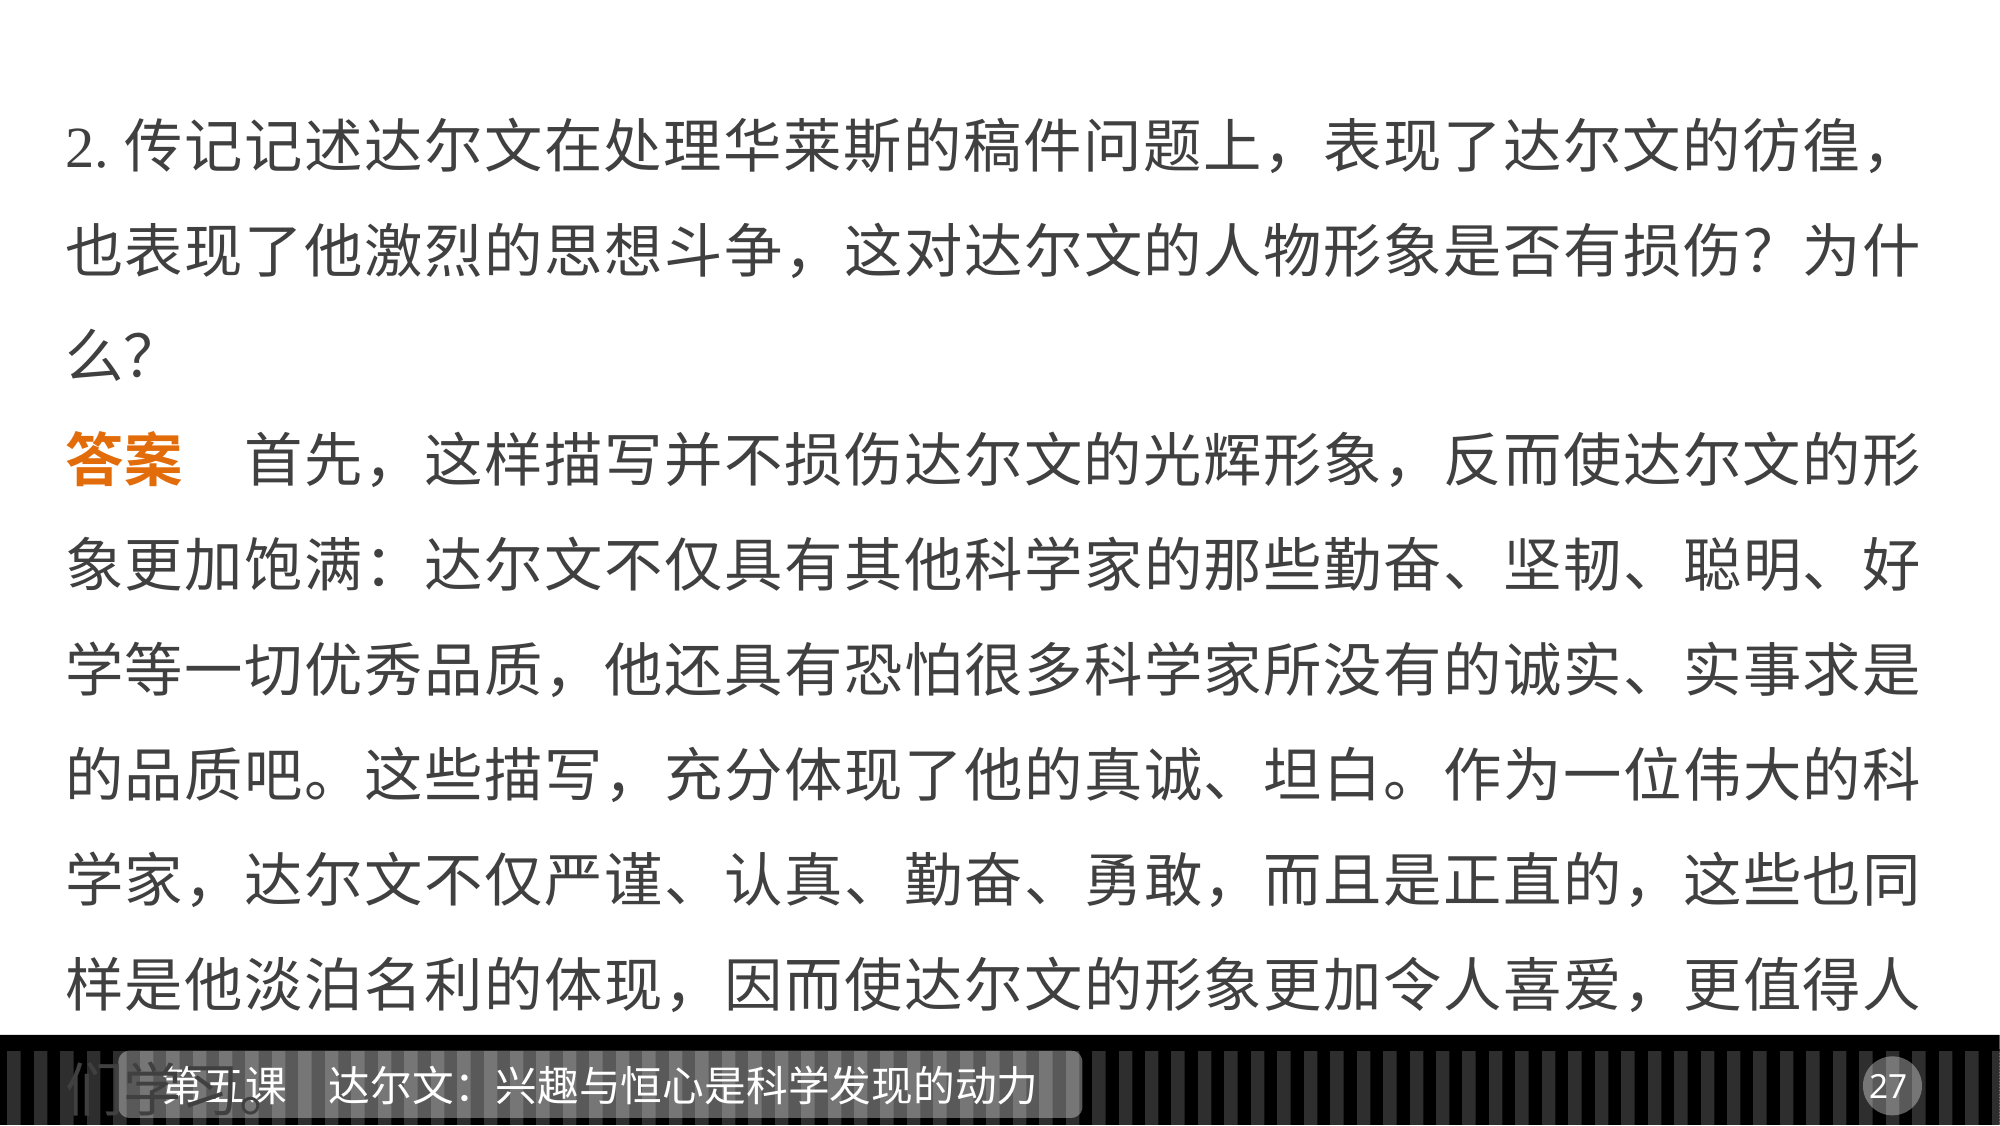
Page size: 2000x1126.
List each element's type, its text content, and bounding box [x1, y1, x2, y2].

text_box 2.传记记述达尔文在处理华莱斯的稿件问题上，表现了达尔文的彷徨，也表现了他激烈的思想斗争，这对达尔文的人物形象是否有损伤？为什么？ 答案 首先，这样描写并不损伤达尔文的光辉形象，反而使达尔文的形象更加饱满：达尔文不仅具有其他科学家的那些勤奋、坚韧、聪明、好学等一切优秀品质，他还具有恐怕很多科学家所没有的诚实、实事求是的品质吧。这些描写，充分体现了他的真诚、坦白。作为一位伟大的科学家，达尔文不仅严谨、认真、勤奋、勇敢，而且是正直的，这些也同样是他淡泊名利的体现，因而使达尔文的形象更加令人喜爱，更值得人们学习。 [50, 66, 1936, 1126]
